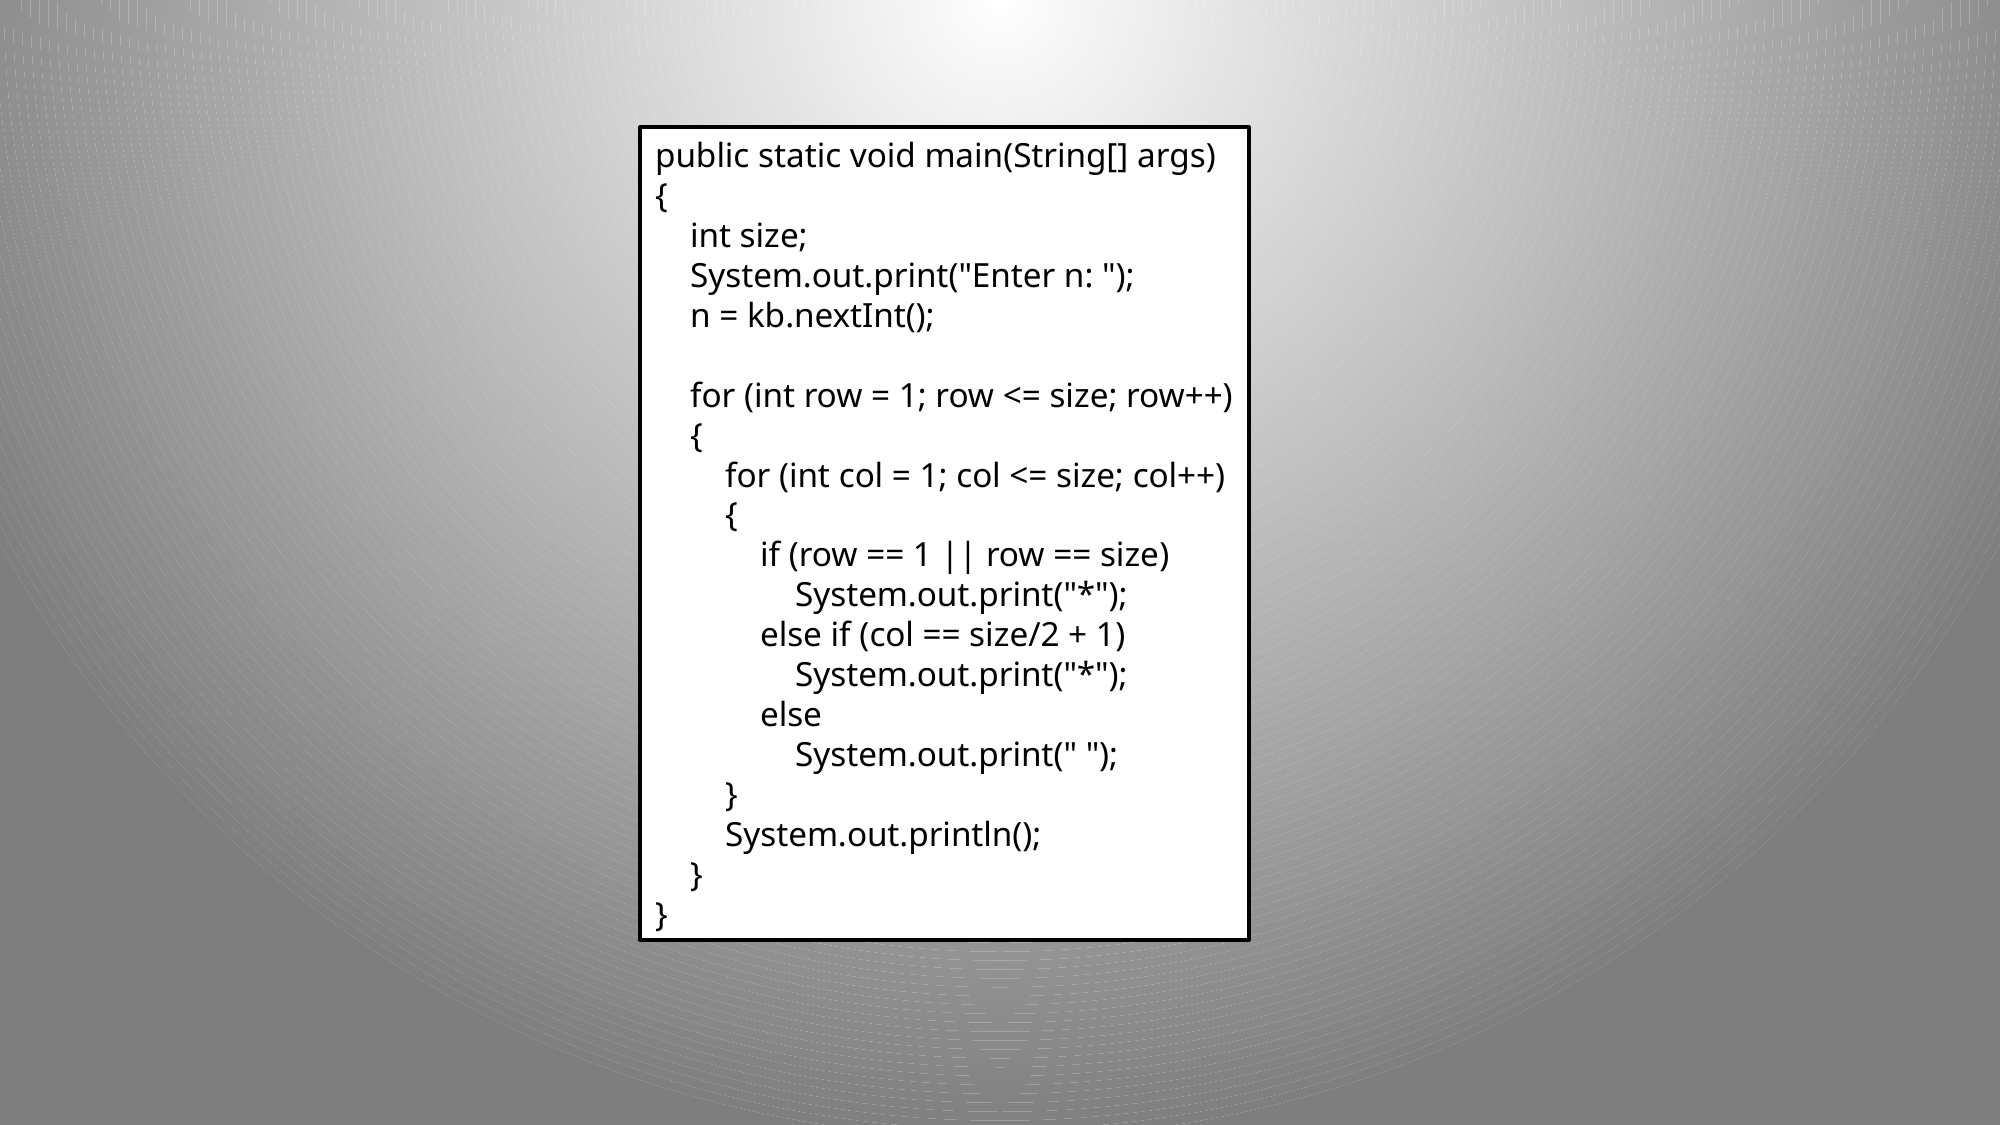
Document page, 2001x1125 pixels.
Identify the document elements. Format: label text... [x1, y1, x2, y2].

text_box public static void main(String[] args) { int size; System.out.print("Enter n: "); n = kb.nextInt(); for (int row = 1; row <= size; row++) { for (int col = 1; col <= size; col++) { if (row == 1 || row == size) System.out.print("*"); else if (col == size/2 + 1) System.out.print("*"); else System.out.print(" "); } System.out.println(); } } [638, 125, 1251, 942]
